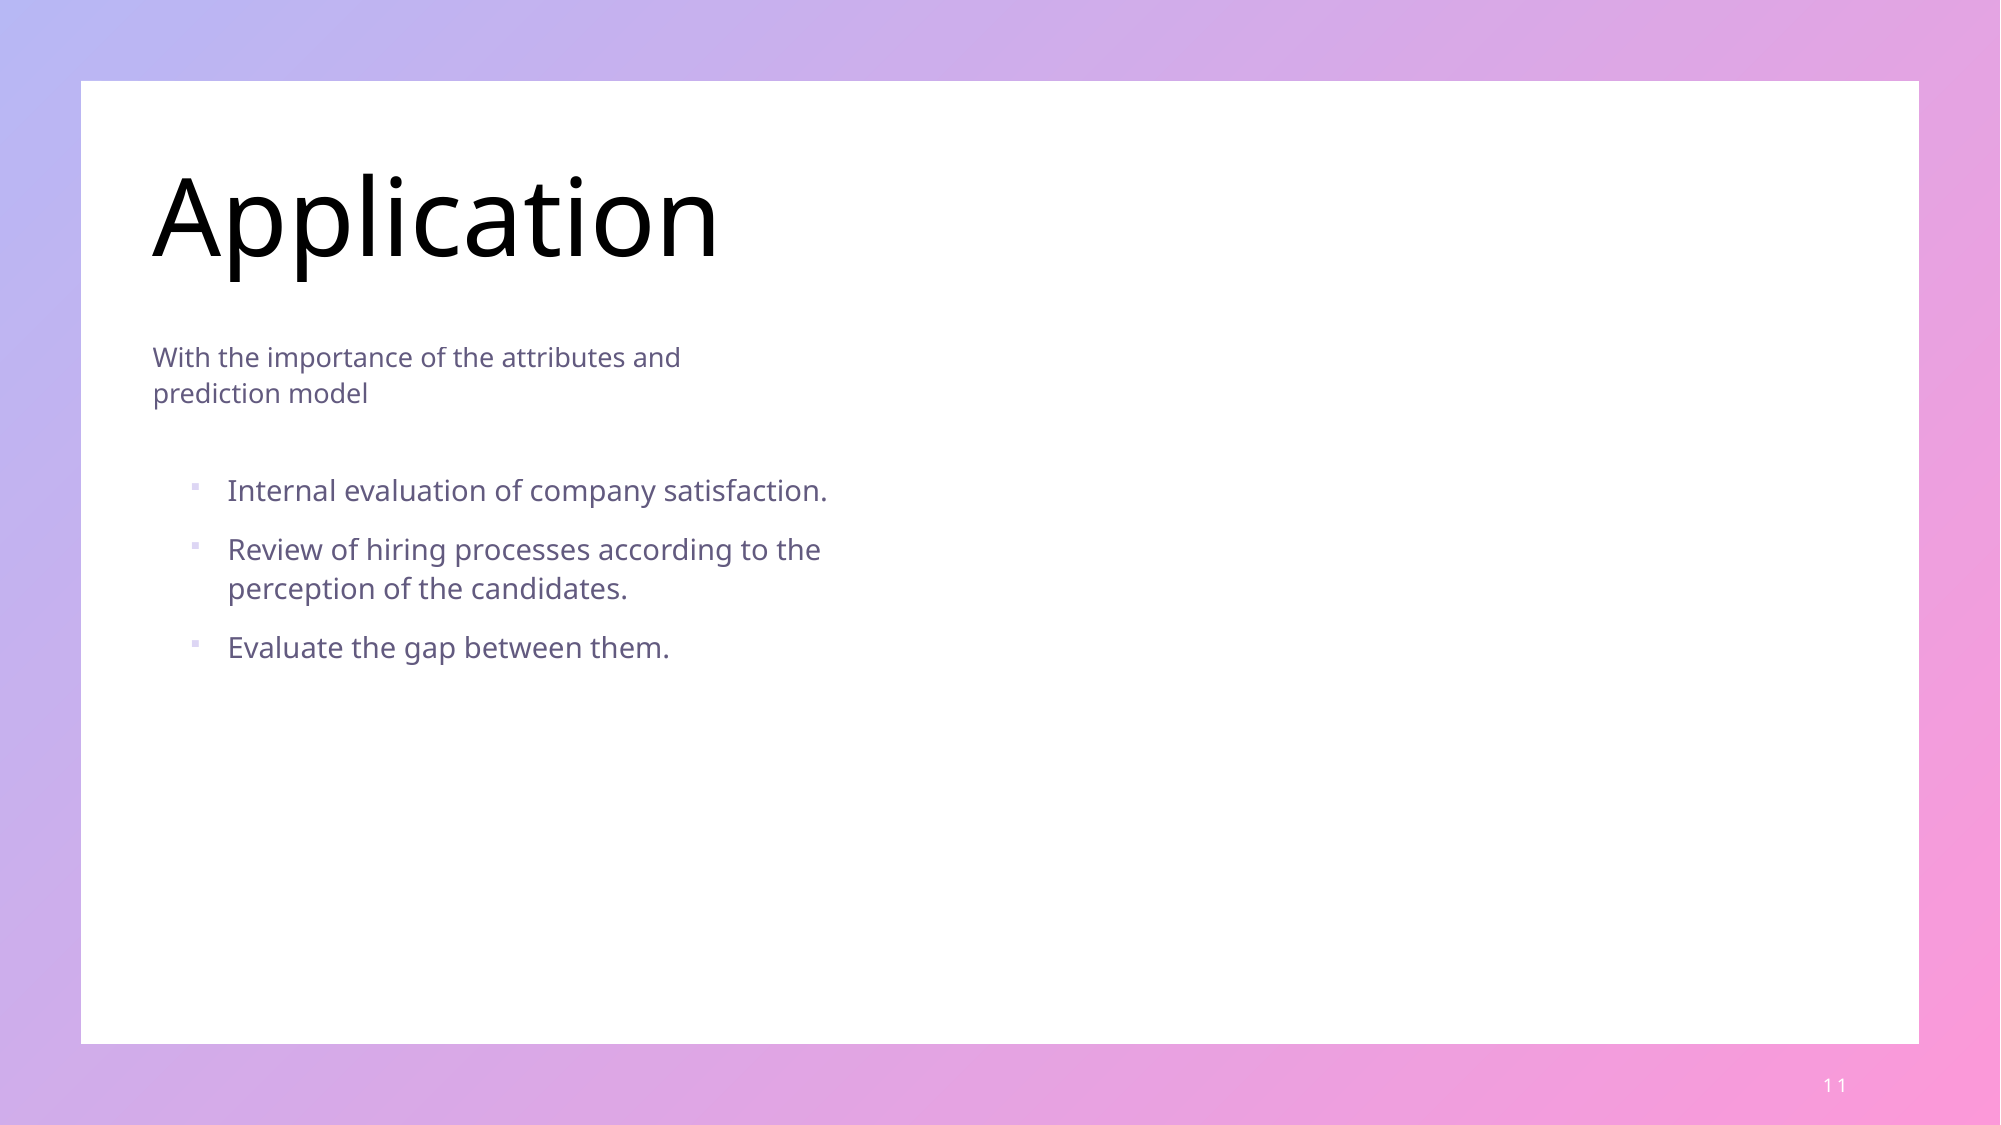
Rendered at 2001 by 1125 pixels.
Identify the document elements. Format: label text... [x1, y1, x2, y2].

title Application [137, 112, 1863, 330]
list Internal evaluation of company satisfaction. Review of hiring processes according to the perception of the candidates. Evaluate the gap between them. [137, 461, 951, 1027]
slide_number 11 [1412, 1054, 1863, 1115]
list With the importance of the attributes and prediction model [137, 329, 826, 417]
